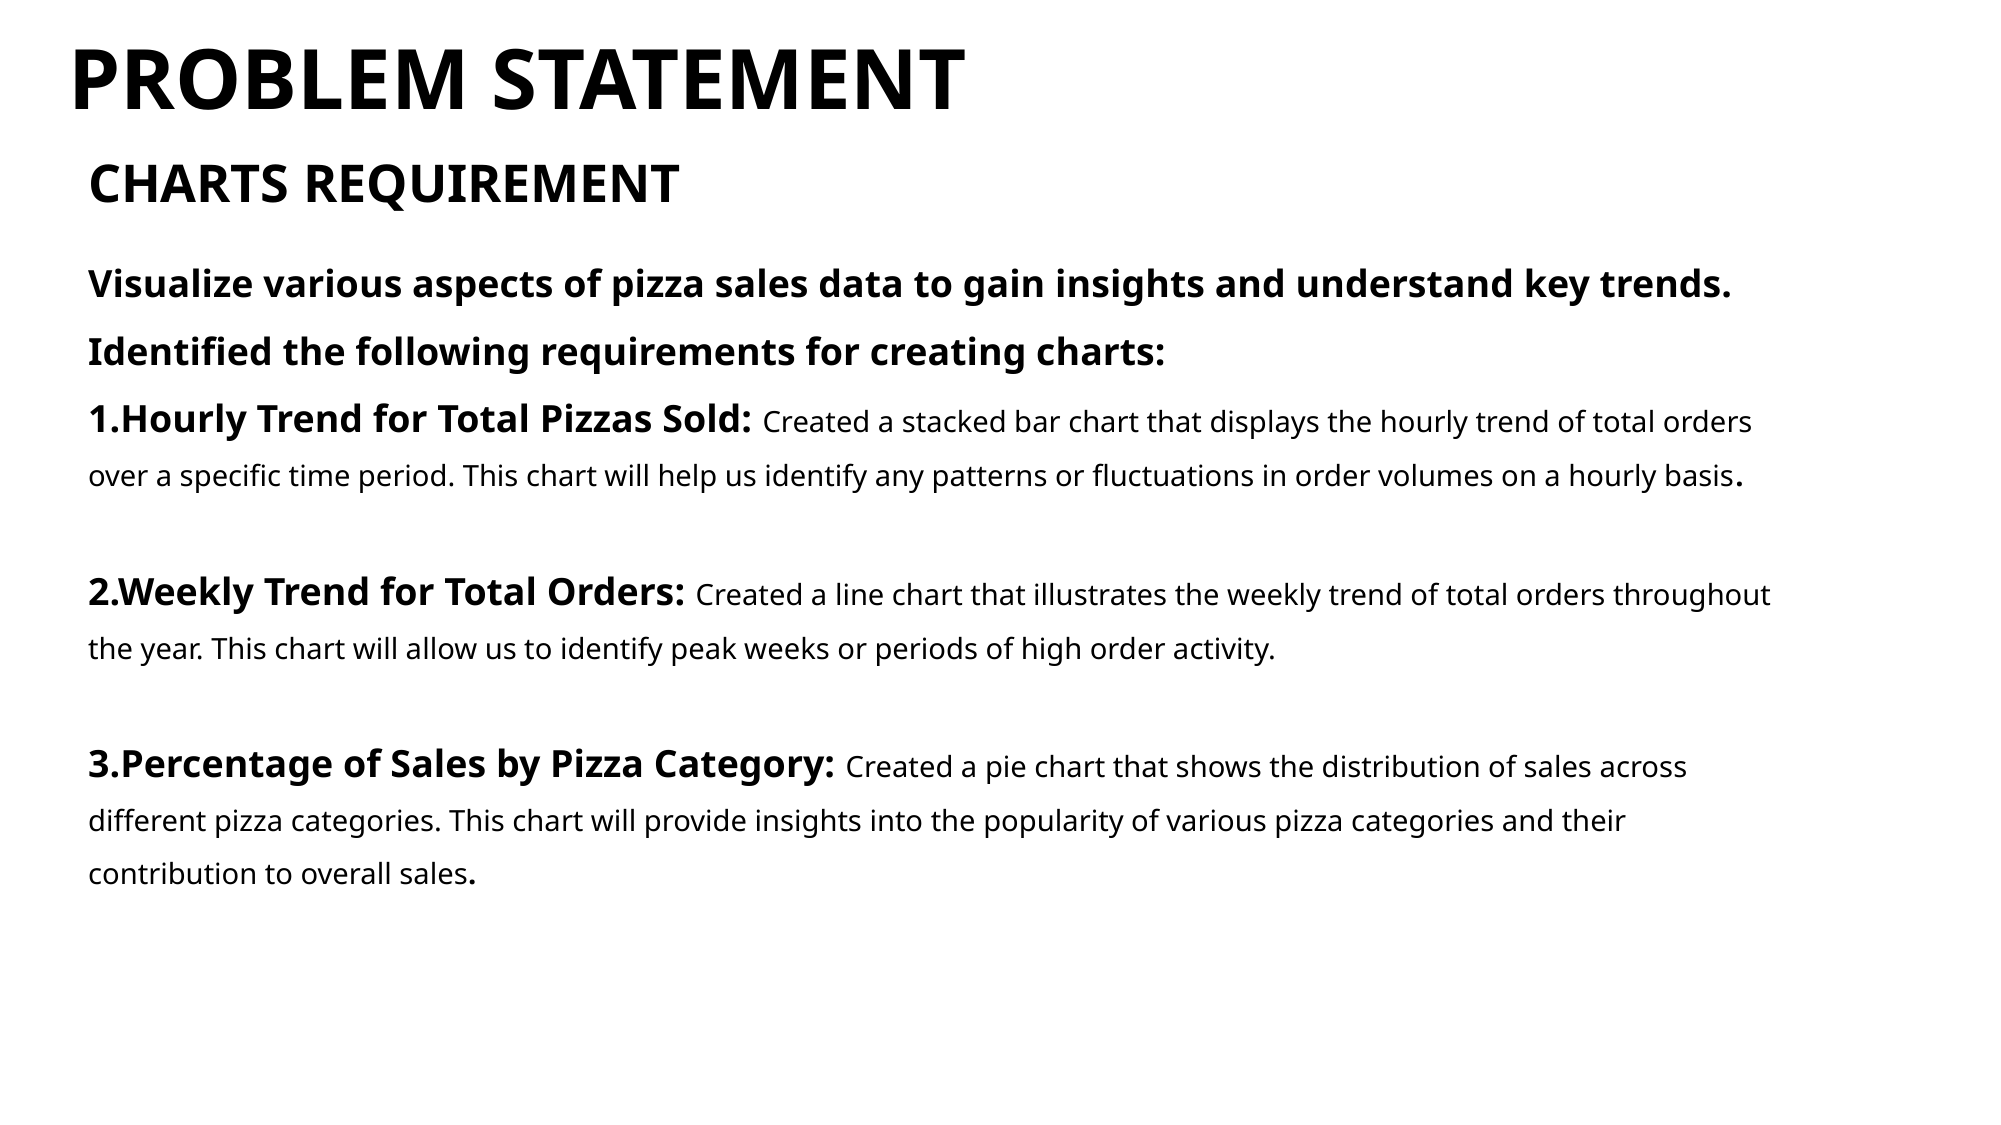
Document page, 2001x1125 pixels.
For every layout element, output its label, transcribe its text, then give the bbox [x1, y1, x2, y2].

text_box PROBLEM STATEMENT [53, 18, 1473, 134]
text_box CHARTS REQUIREMENT [73, 143, 1473, 221]
text_box Visualize various aspects of pizza sales data to gain insights and understand key trends. Identified the following requirements for creating charts: Hourly Trend for Total Pizzas Sold: Created a stacked bar chart that displays the hourly trend of total orders over a specific time period. This chart will help us identify any patterns or fluctuations in order volumes on a hourly basis. 2.Weekly Trend for Total Orders: Created a line chart that illustrates the weekly trend of total orders throughout the year. This chart will allow us to identify peak weeks or periods of high order activity. 3.Percentage of Sales by Pizza Category: Created a pie chart that shows the distribution of sales across different pizza categories. This chart will provide insights into the popularity of various pizza categories and their contribution to overall sales. [73, 230, 1796, 965]
